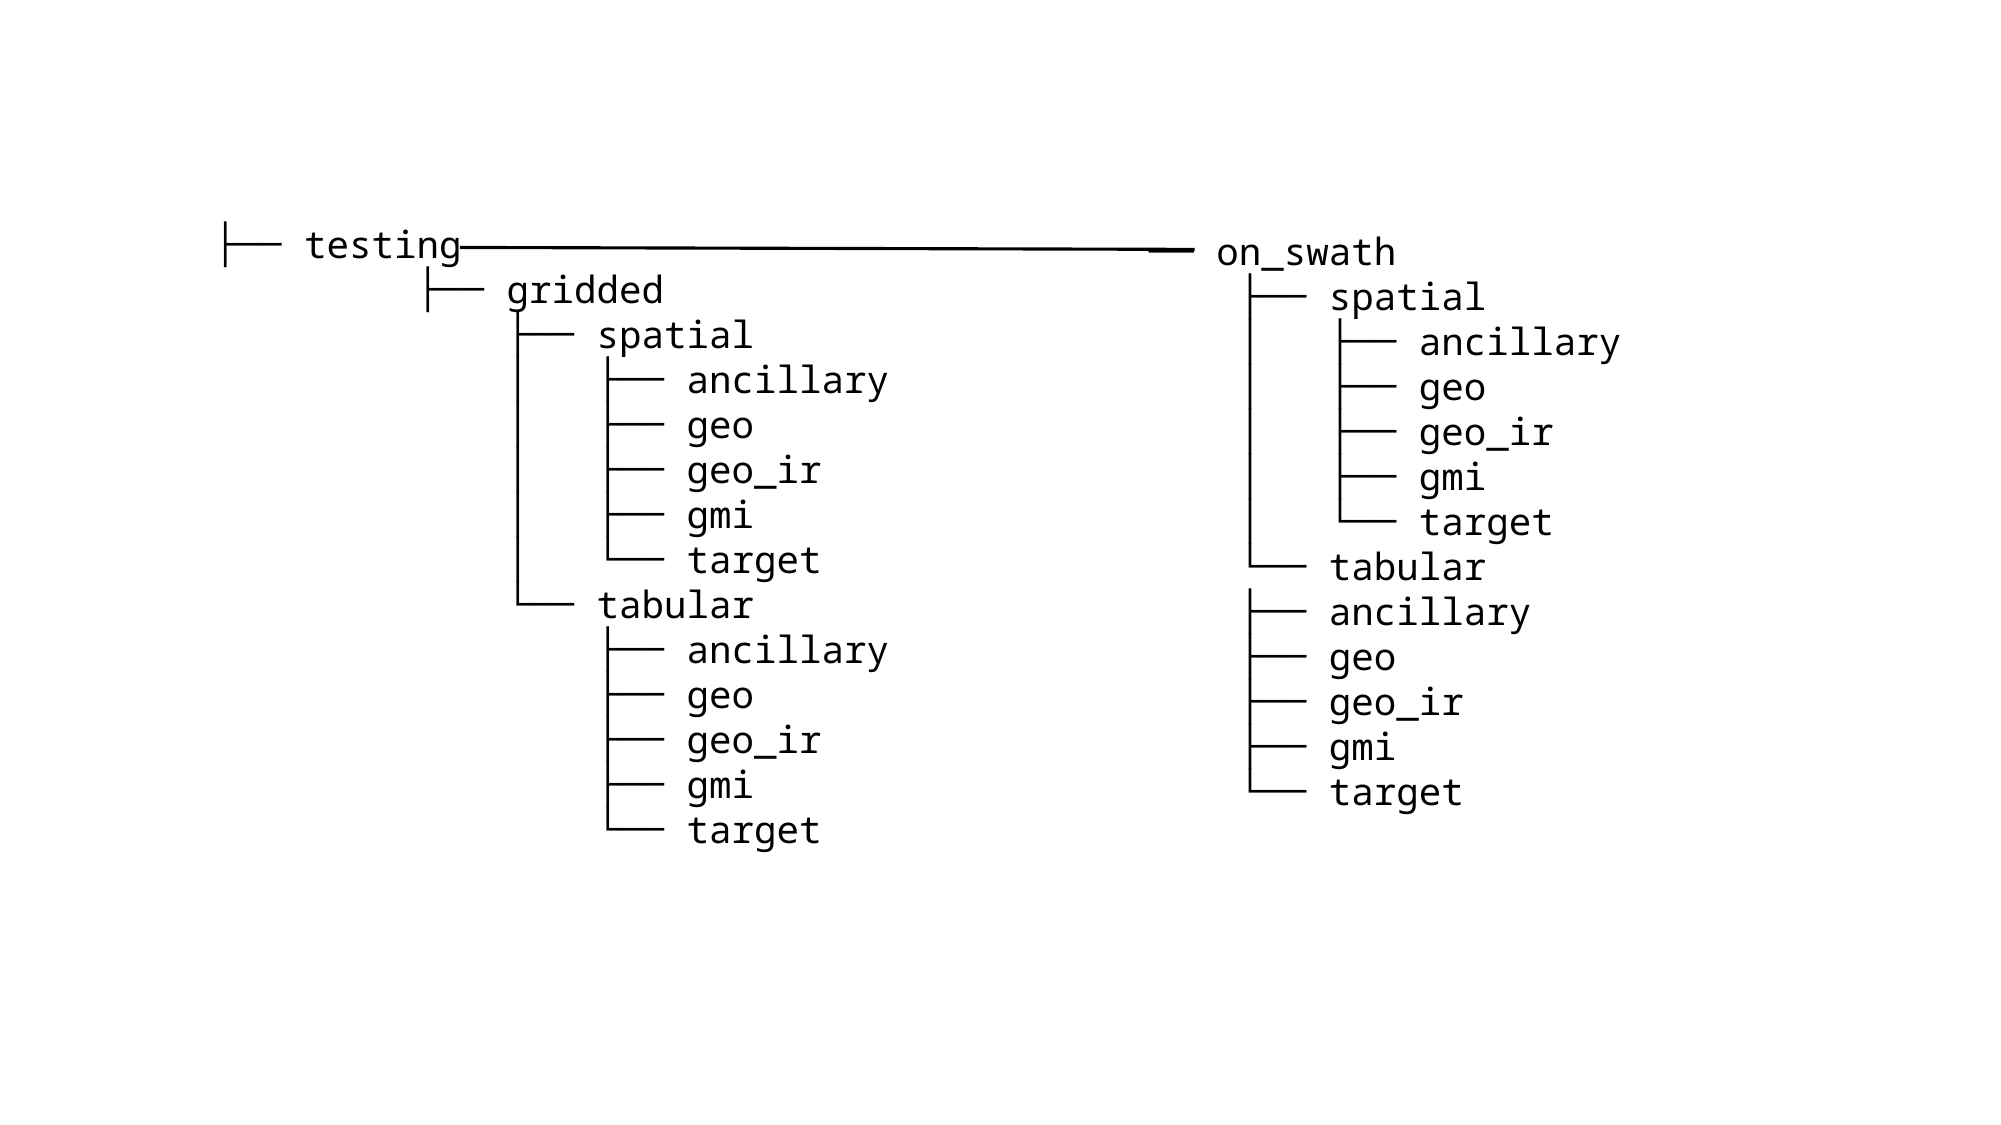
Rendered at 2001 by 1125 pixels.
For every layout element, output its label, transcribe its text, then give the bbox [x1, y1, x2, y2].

text_box ├── testing ├── gridded ├── spatial │ ├── ancillary │ ├── geo │ ├── geo_ir │ ├── gmi │ └── target └── tabular ├── ancillary ├── geo ├── geo_ir ├── gmi └── target [199, 213, 1071, 904]
text_box ── on_swath ├── spatial │ ├── ancillary │ ├── geo │ ├── geo_ir │ ├── gmi │ └── target └── tabular ├── ancillary ├── geo ├── geo_ir ├── gmi └── target [1133, 220, 2000, 866]
